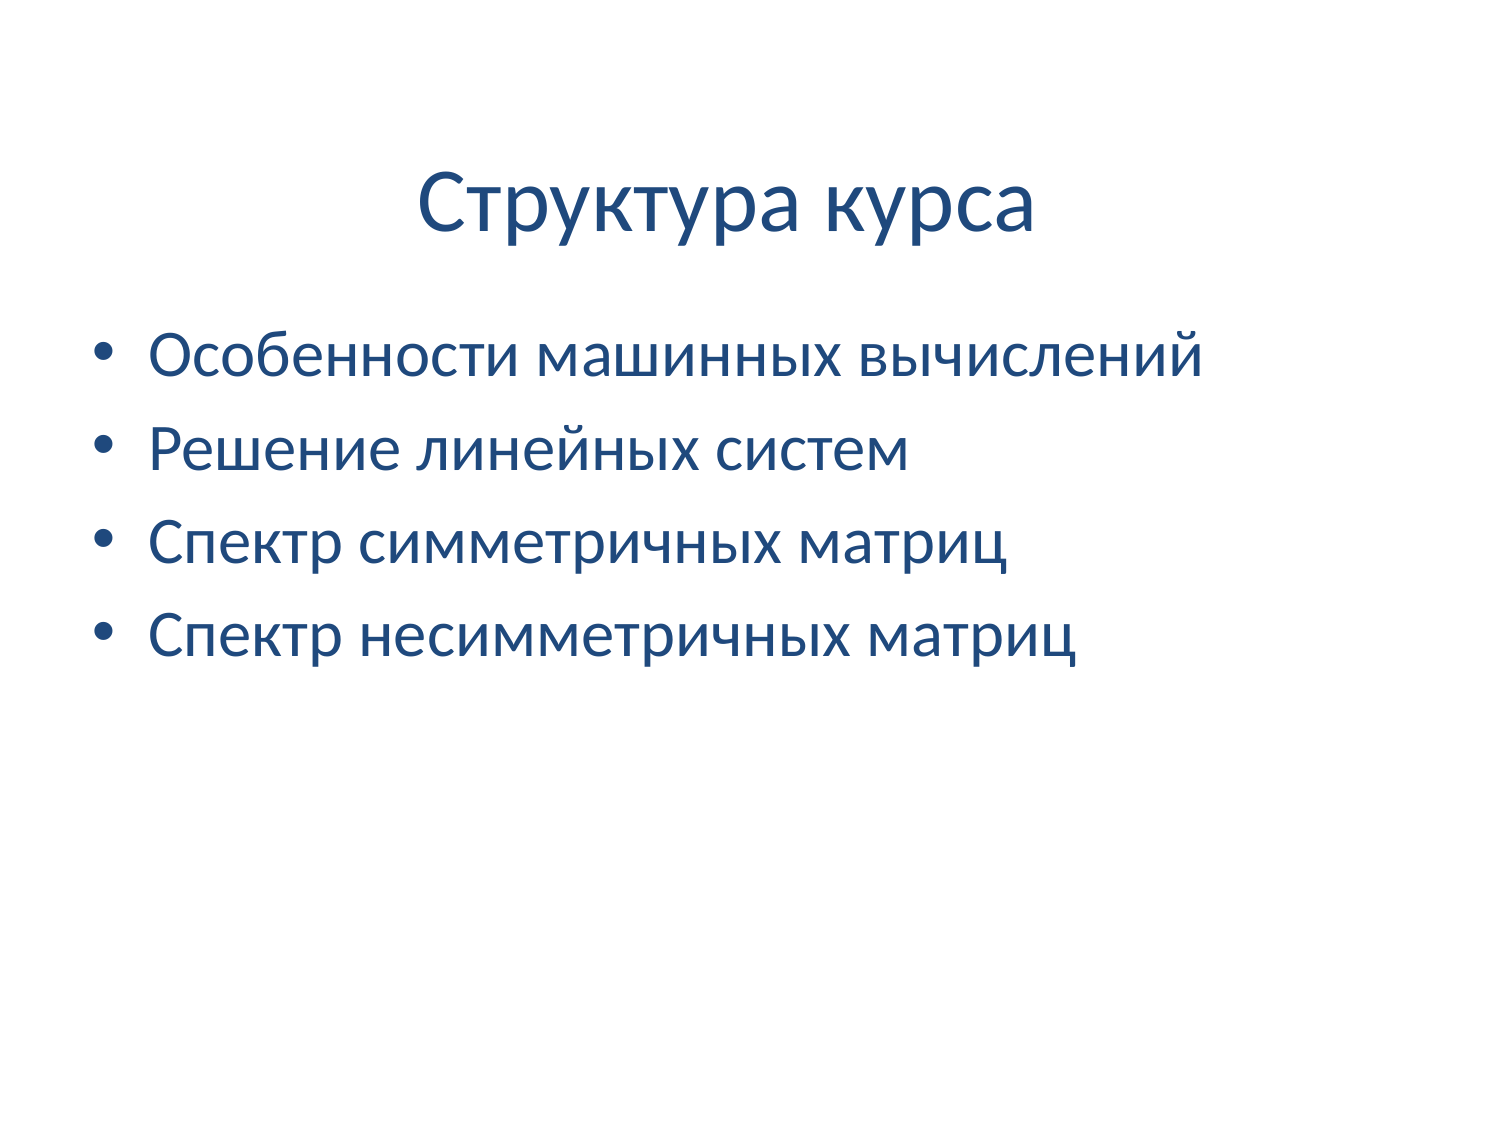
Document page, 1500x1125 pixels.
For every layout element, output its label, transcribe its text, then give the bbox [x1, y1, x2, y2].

title Структура курса [53, 125, 1404, 266]
list Особенности машинных вычислений Решение линейных систем Спектр симметричных матриц Спектр несимметричных матриц [76, 302, 1427, 863]
